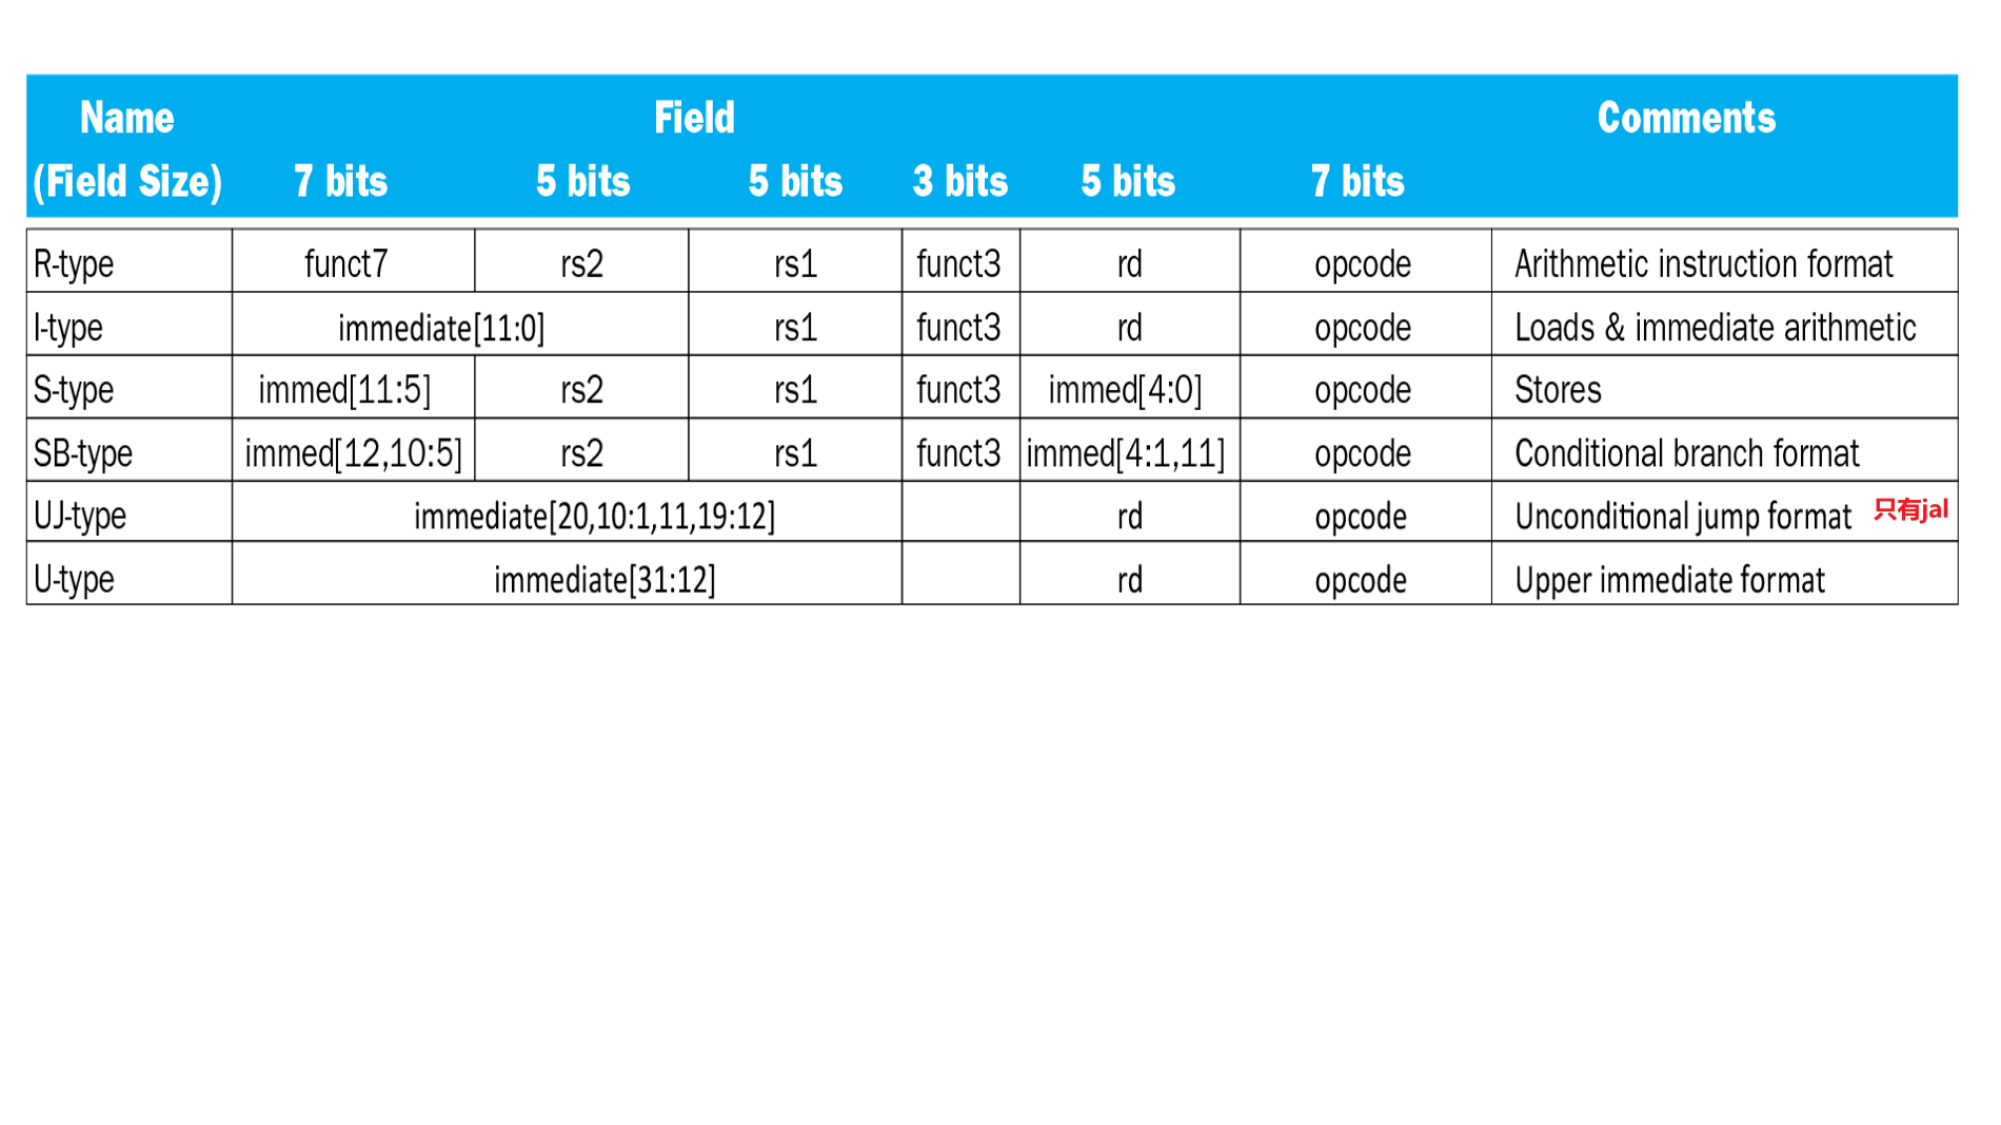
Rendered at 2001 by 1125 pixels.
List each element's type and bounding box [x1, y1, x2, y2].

picture [0, 66, 2000, 617]
